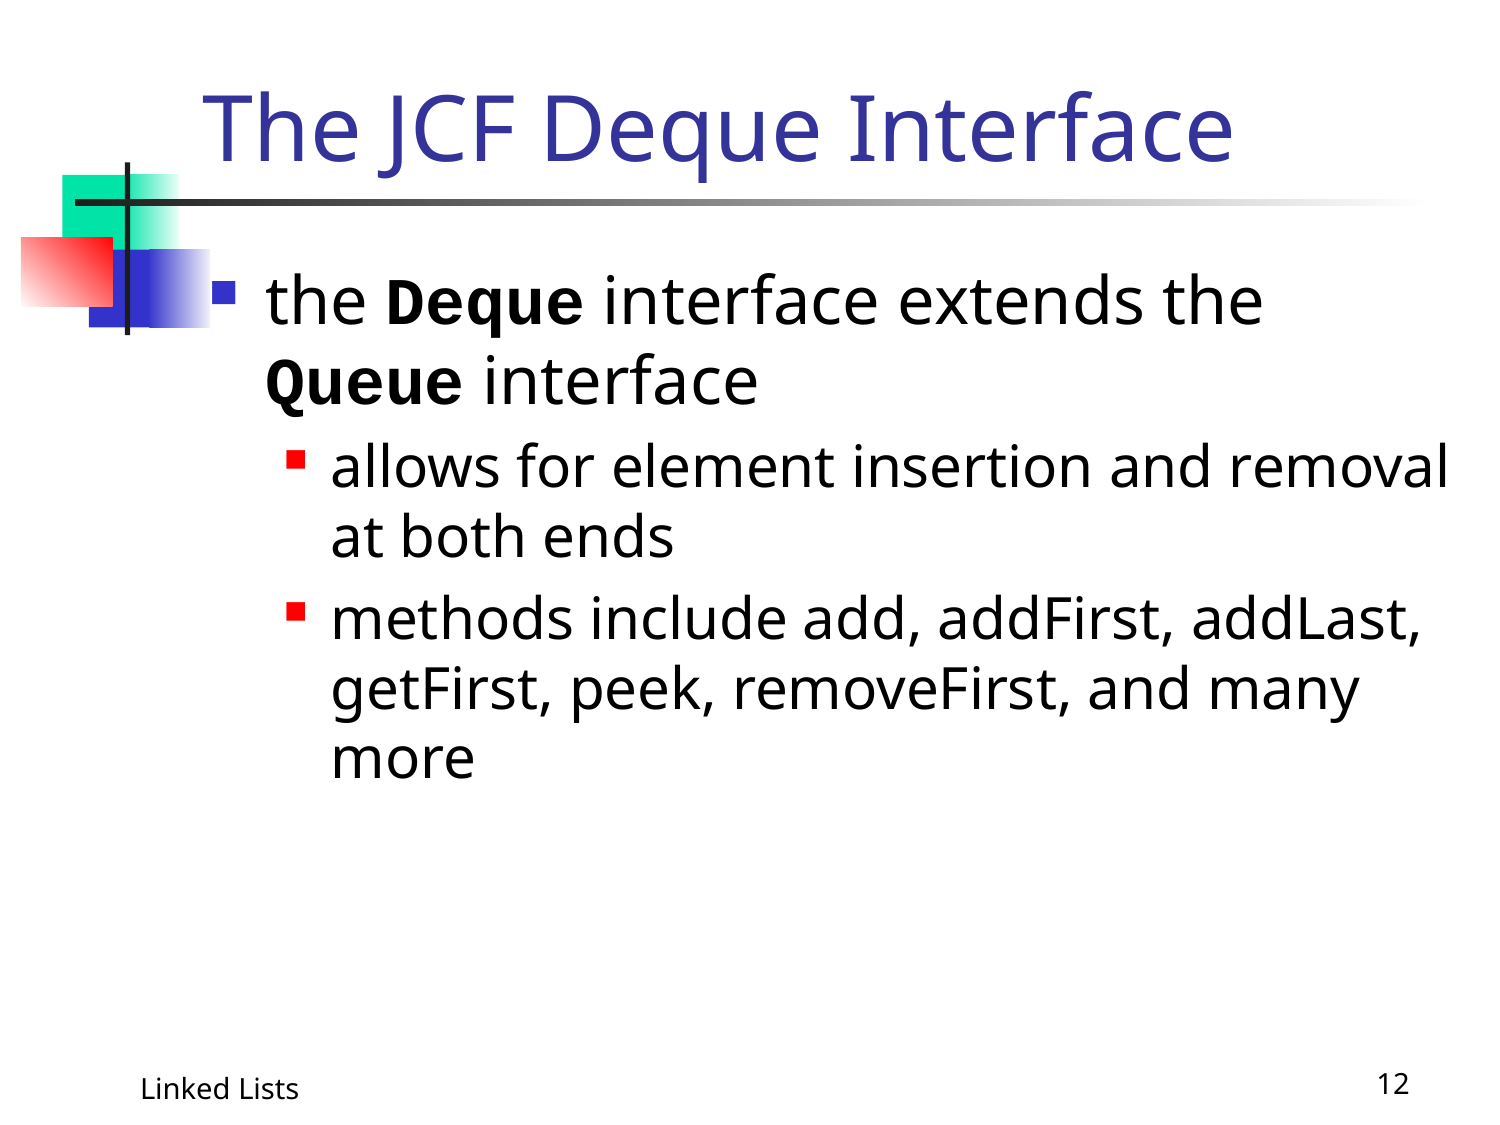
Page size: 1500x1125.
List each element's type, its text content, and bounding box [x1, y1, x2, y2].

title The JCF Deque Interface [187, 0, 1467, 188]
list the Deque interface extends the Queue interface allows for element insertion and removal at both ends methods include add, addFirst, addLast, getFirst, peek, removeFirst, and many more [193, 249, 1470, 1007]
footer Linked Lists [124, 1037, 776, 1113]
slide_number 12 [1112, 1037, 1426, 1113]
